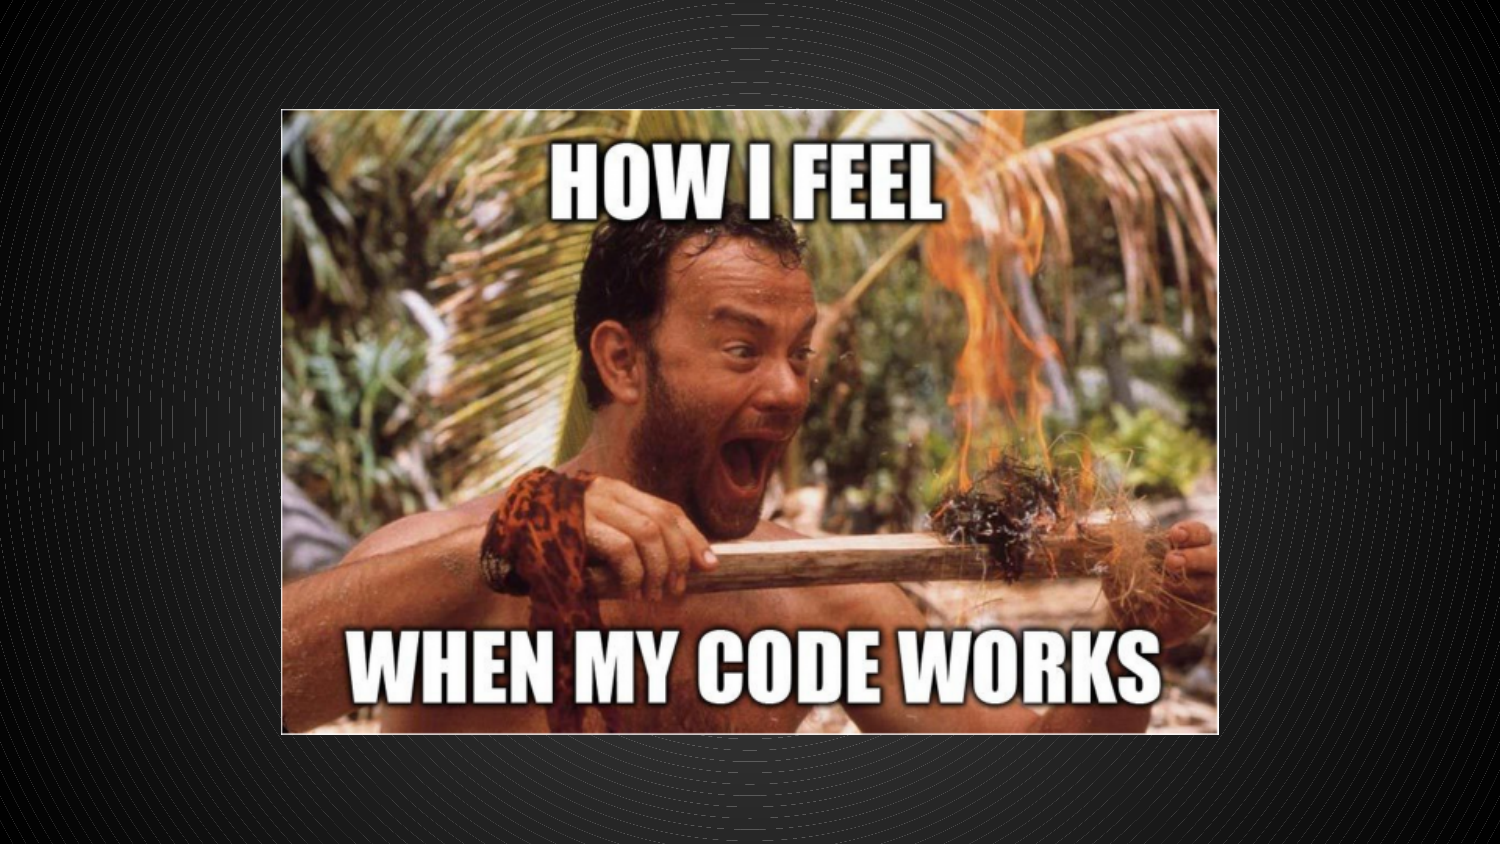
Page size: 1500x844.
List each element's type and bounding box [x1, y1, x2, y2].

picture [281, 109, 1219, 735]
